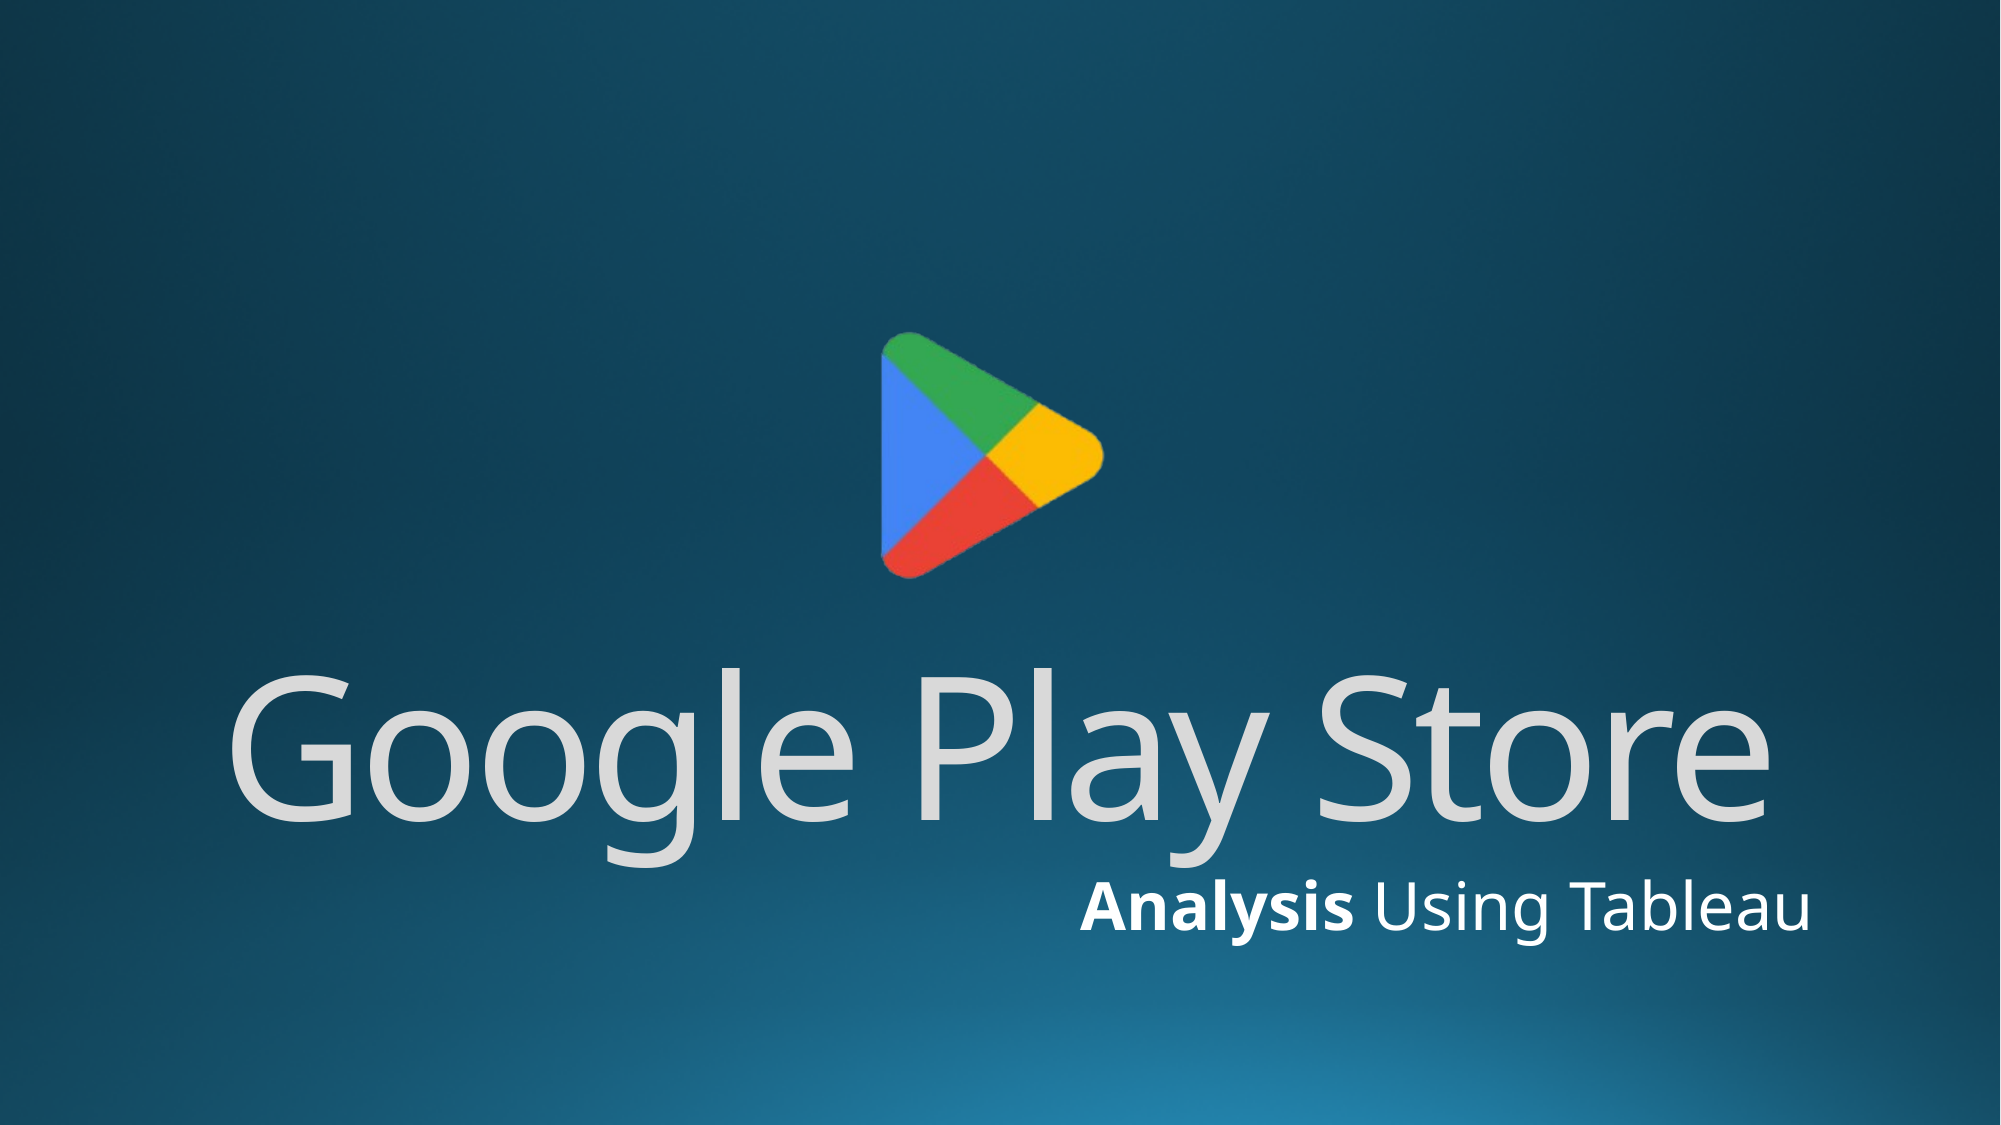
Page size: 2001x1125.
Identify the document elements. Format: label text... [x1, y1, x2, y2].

subtitle Analysis Using Tableau [352, 828, 1853, 953]
title Google Play Store [137, 640, 1863, 910]
picture [0, 0, 2001, 1125]
